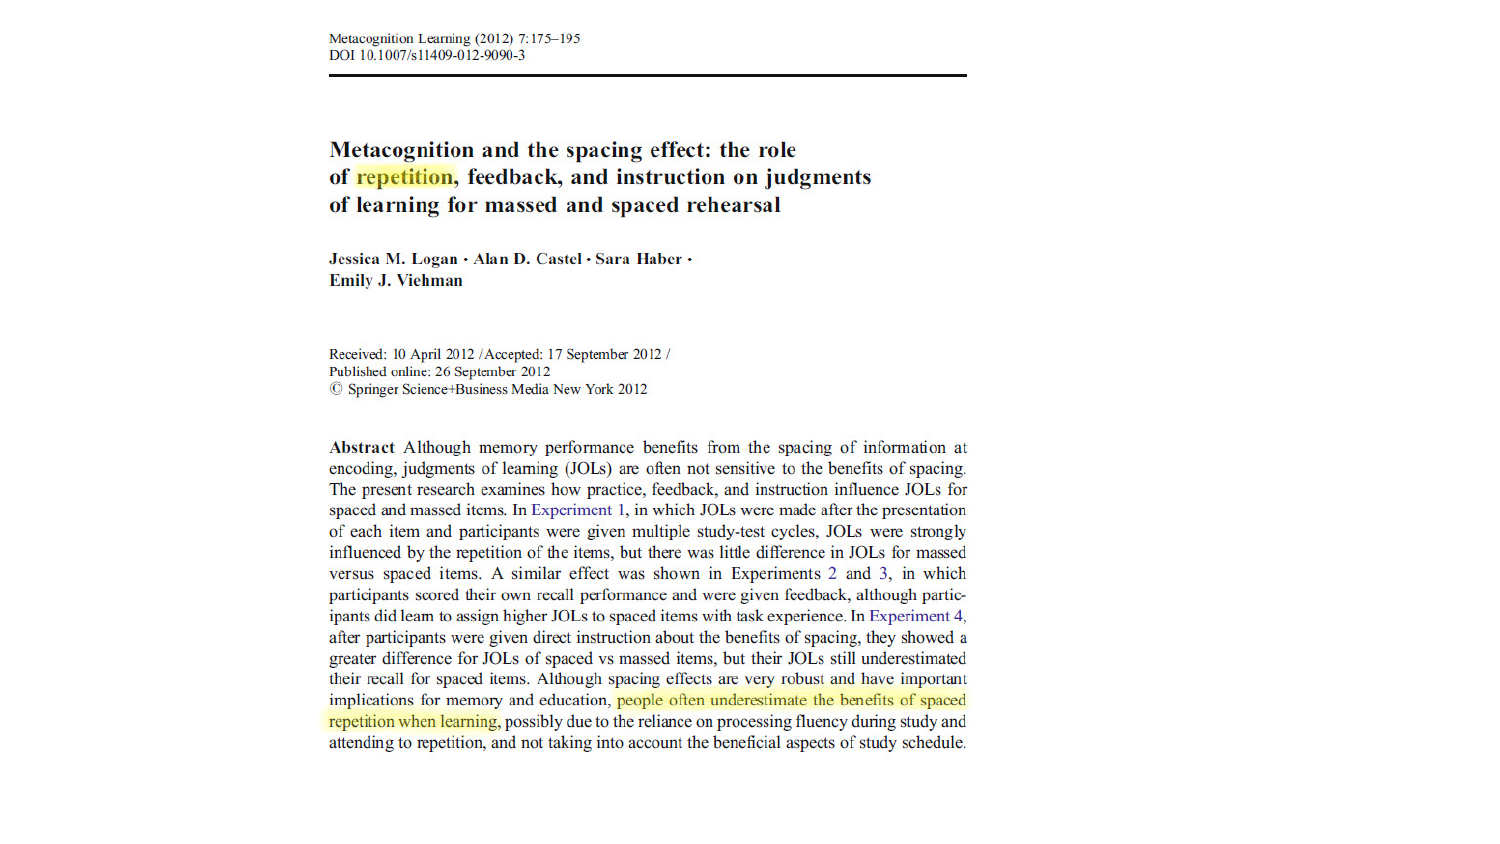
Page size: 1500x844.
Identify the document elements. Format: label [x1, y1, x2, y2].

list [312, 9, 993, 760]
